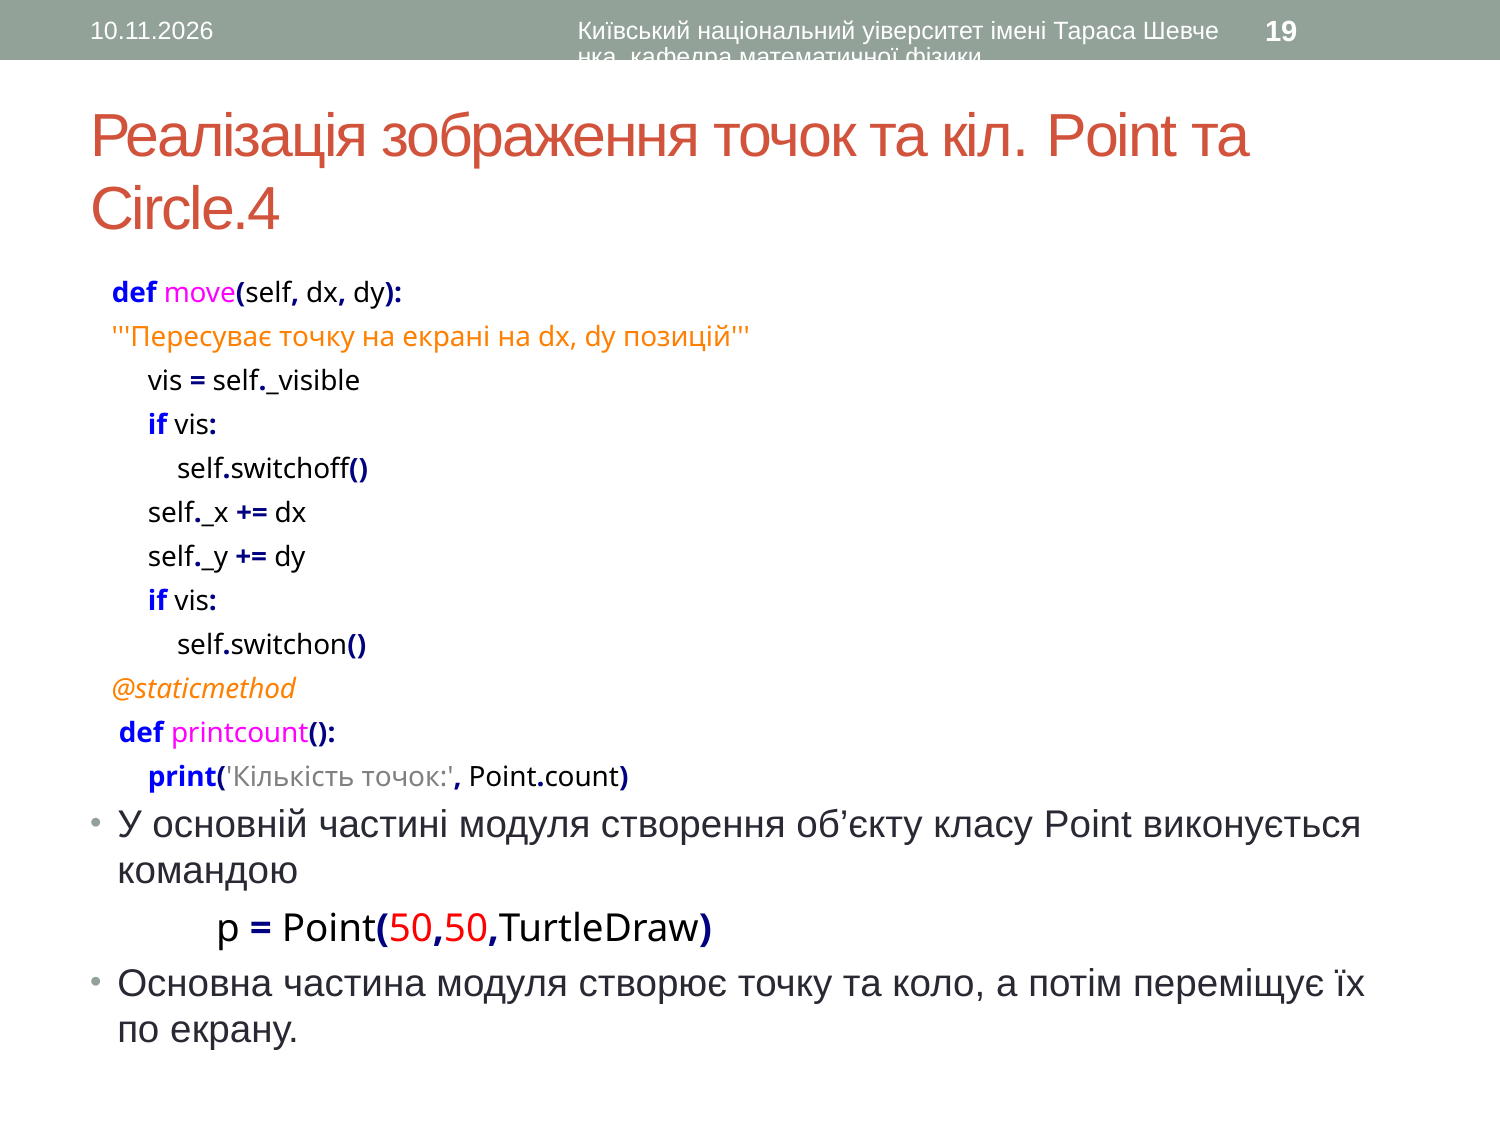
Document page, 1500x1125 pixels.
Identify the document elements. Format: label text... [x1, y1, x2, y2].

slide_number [75, 3, 550, 57]
title Реалізація зображення точок та кіл. Point та Circle.4 [75, 87, 1425, 250]
slide_number 19 [1250, 3, 1425, 57]
list def move(self, dx, dy): '''Пересуває точку на екрані на dx, dy позицій''' vis = self._visible if vis: self.switchoff() self._x += dx self._y += dy if vis: self.switchon() @staticmethod def printcount(): print('Кількість точок:', Point.count) У основній частині модуля створення об’єкту класу Point виконується командою p = Point(50,50,TurtleDraw) Основна частина модуля створює точку та коло, а потім переміщує їх по екрану. [75, 262, 1425, 1063]
footer Київський національний уіверситет імені Тараса Шевченка, кафедра математичної фізики [562, 3, 1238, 57]
